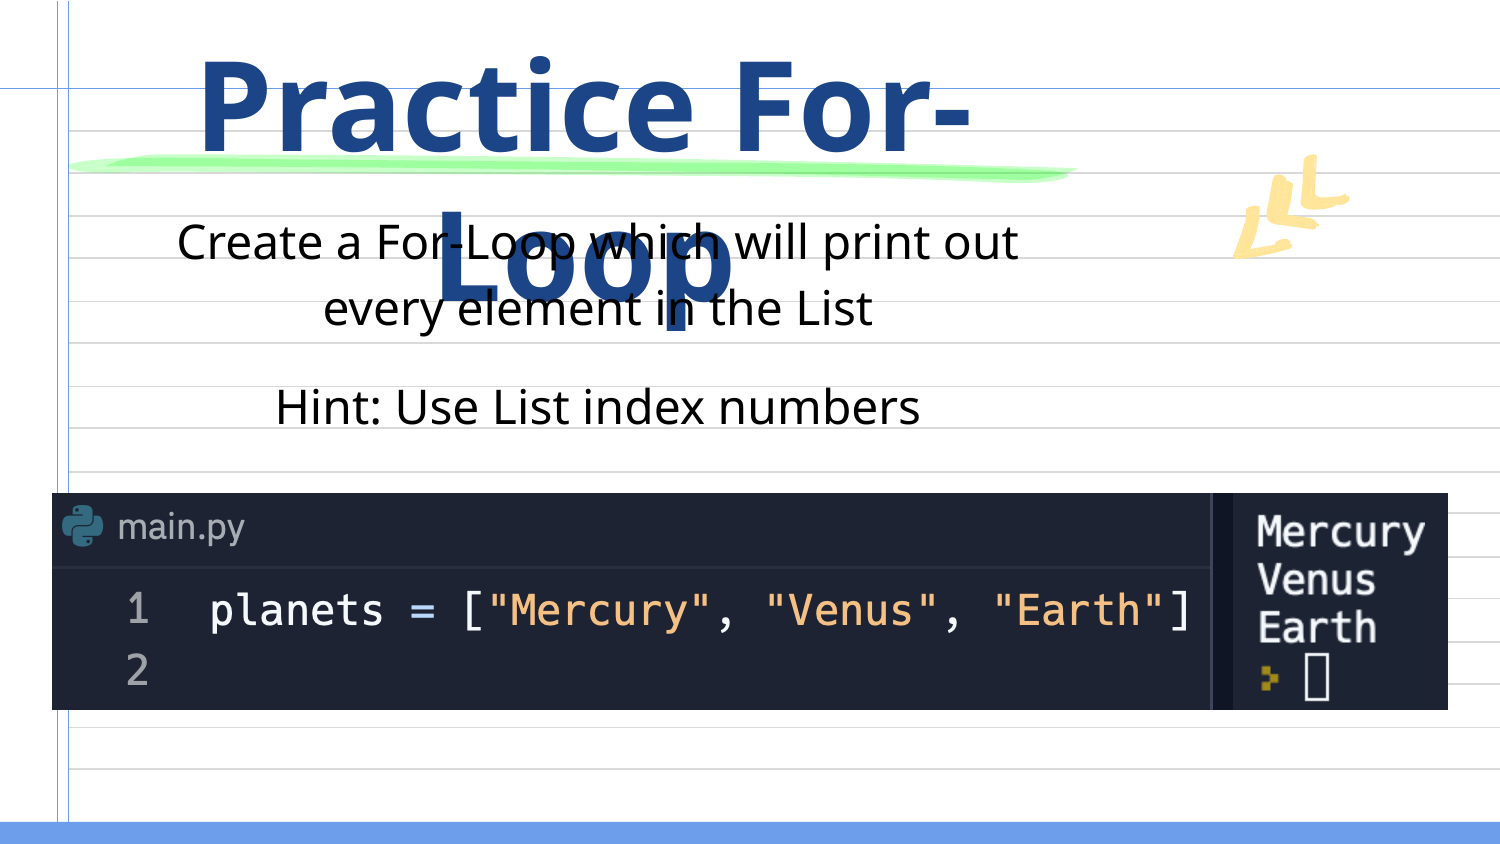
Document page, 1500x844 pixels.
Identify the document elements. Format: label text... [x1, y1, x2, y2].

title Practice For-Loop [64, 26, 1104, 150]
list Create a For-Loop which will print out every element in the List Hint: Use List index numbers [104, 192, 1093, 334]
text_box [64, 154, 1093, 184]
picture [51, 493, 1449, 710]
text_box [1214, 178, 1347, 248]
